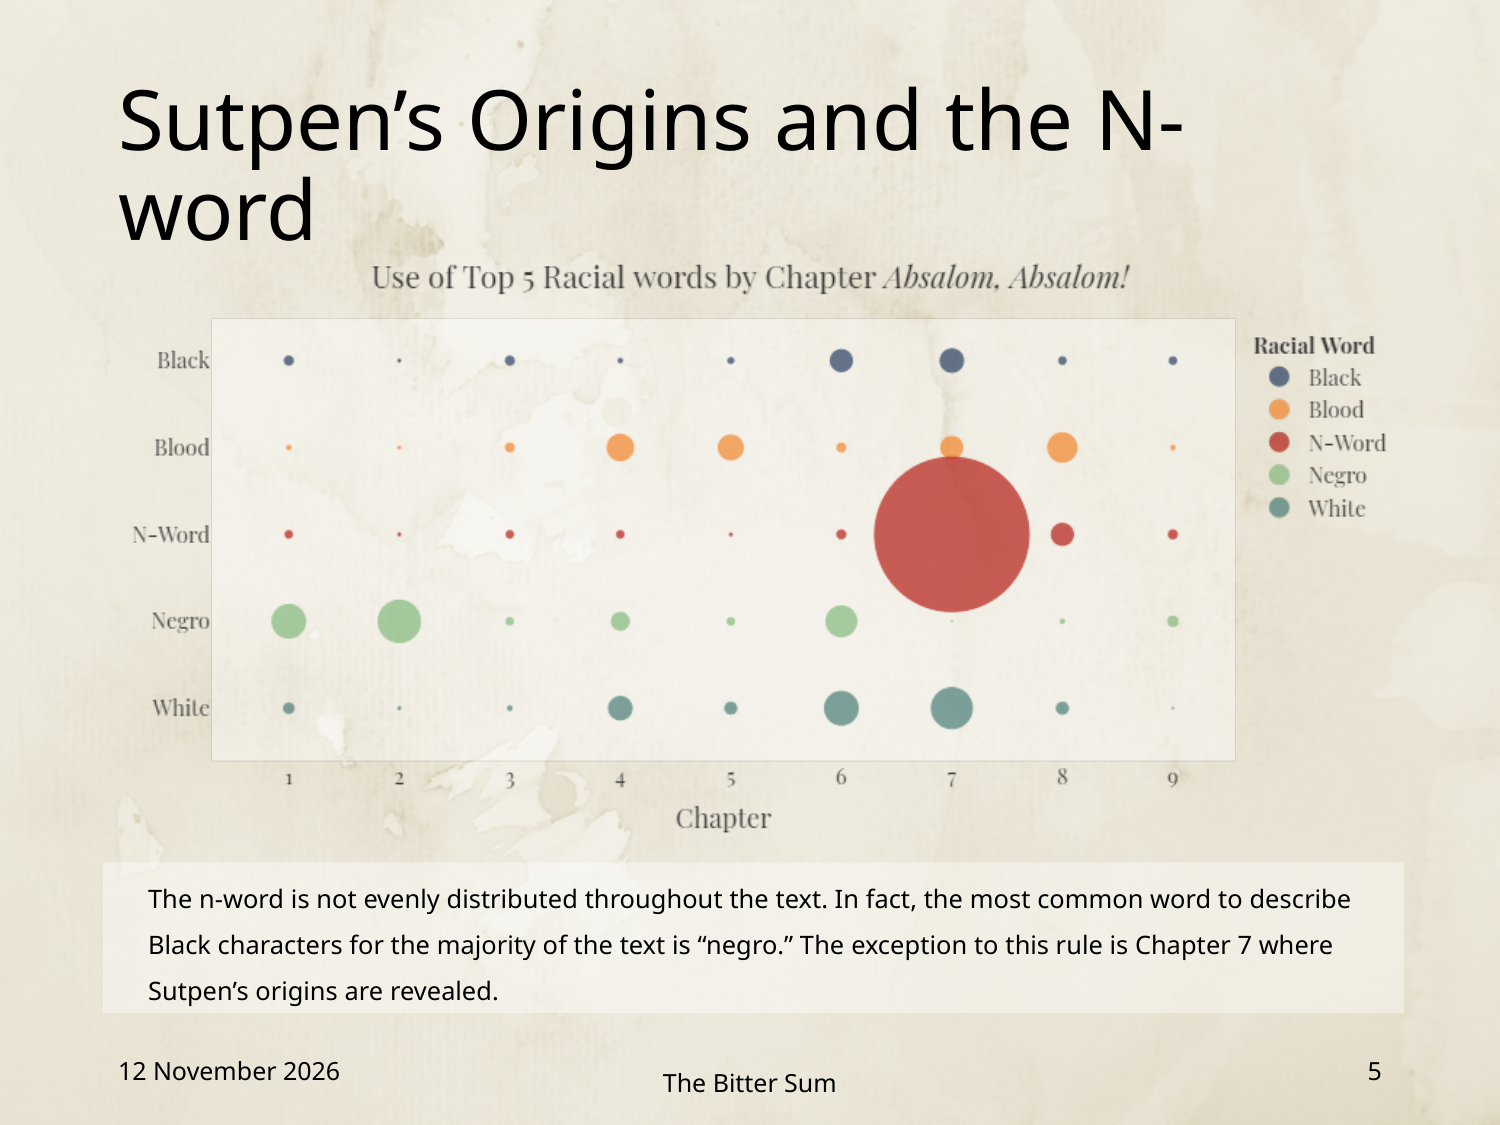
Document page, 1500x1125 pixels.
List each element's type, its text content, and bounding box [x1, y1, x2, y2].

slide_number 5 [1059, 1042, 1397, 1103]
picture [0, 0, 1500, 1125]
list The n-word is not evenly distributed throughout the text. In fact, the most common word to describe Black characters for the majority of the text is “negro.” The exception to this rule is Chapter 7 where Sutpen’s origins are revealed. [103, 860, 1404, 1016]
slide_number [103, 1042, 441, 1103]
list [88, 252, 1412, 834]
footer The Bitter Sum [496, 1042, 1004, 1103]
title Sutpen’s Origins and the N-word [103, 59, 1397, 252]
